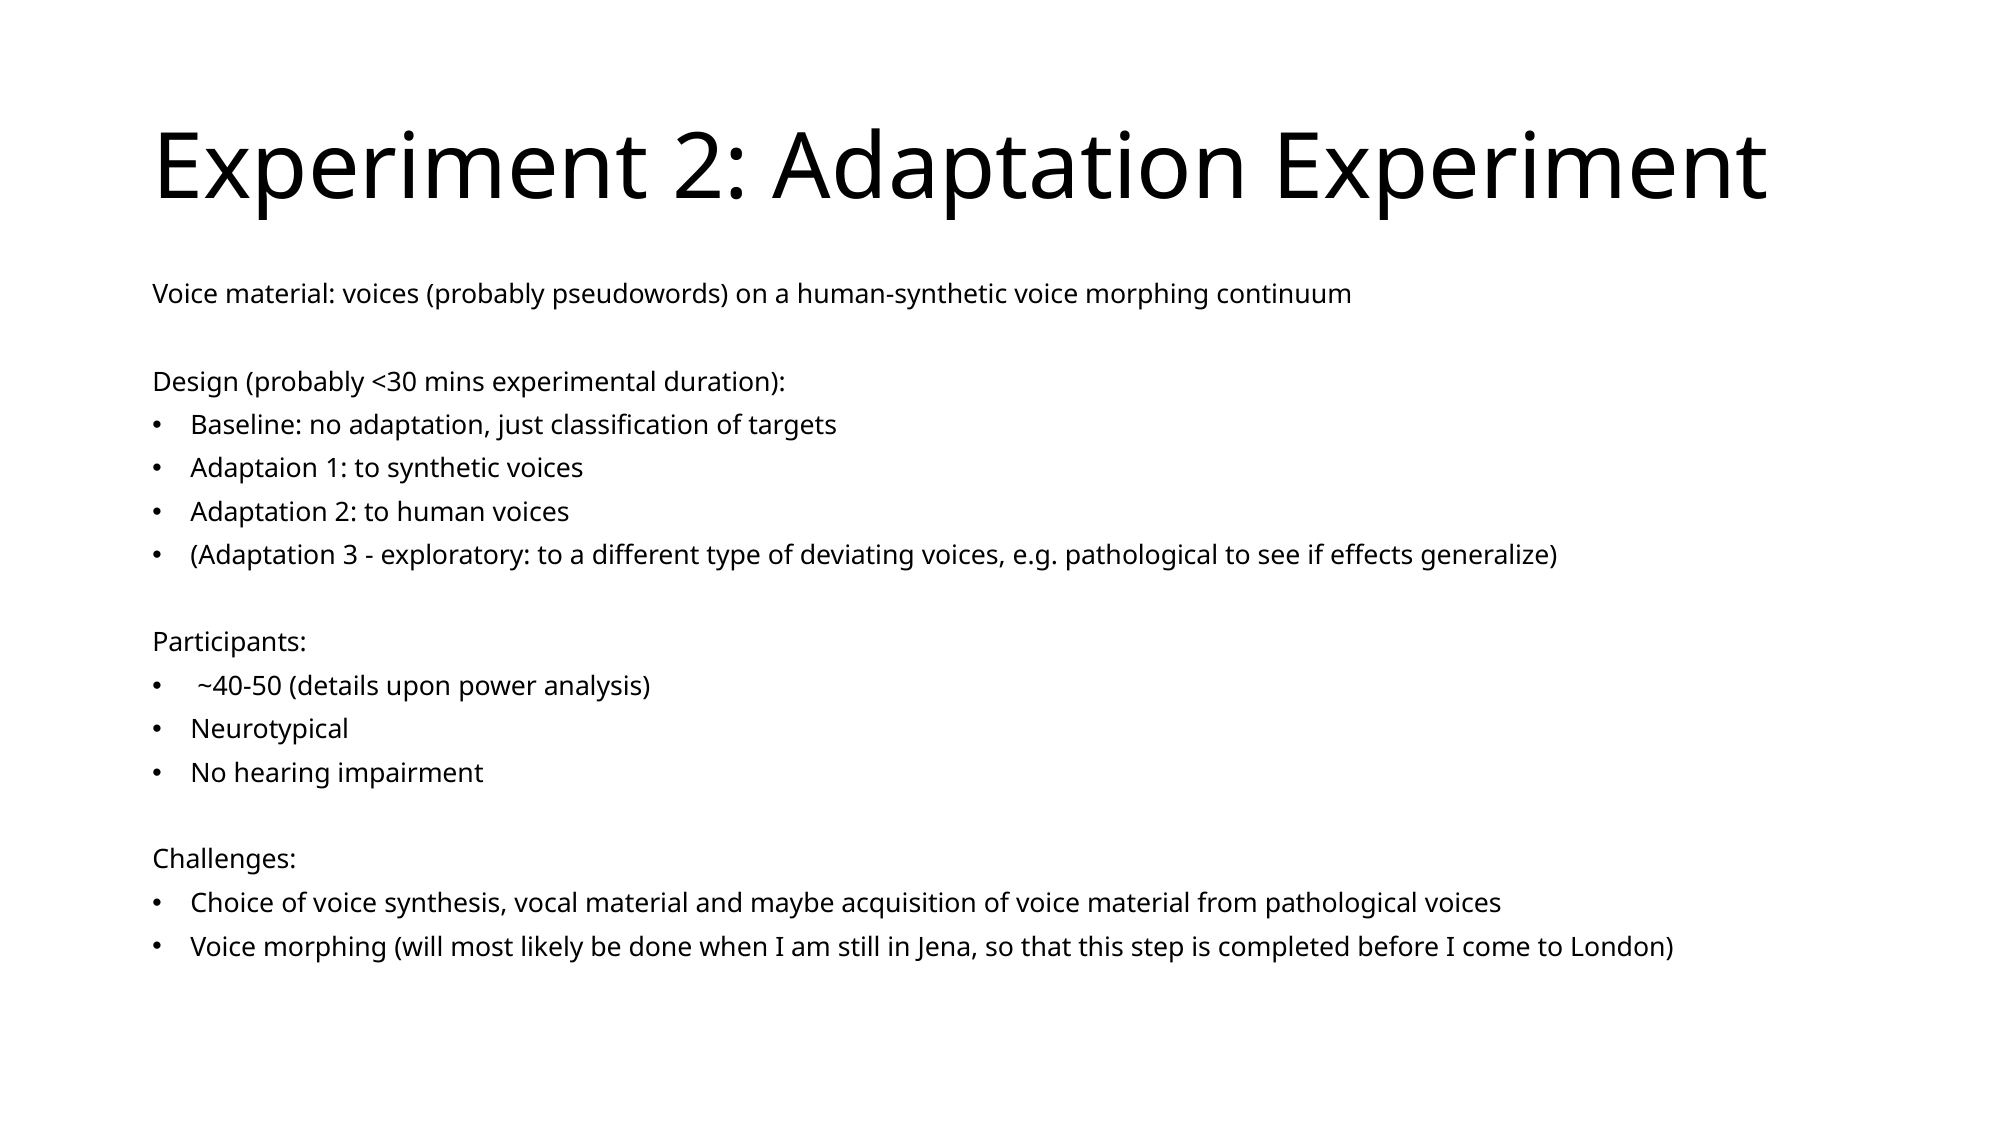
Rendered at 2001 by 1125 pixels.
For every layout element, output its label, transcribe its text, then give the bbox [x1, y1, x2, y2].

list Voice material: voices (probably pseudowords) on a human-synthetic voice morphing continuum Design (probably <30 mins experimental duration): Baseline: no adaptation, just classification of targets Adaptaion 1: to synthetic voices Adaptation 2: to human voices (Adaptation 3 - exploratory: to a different type of deviating voices, e.g. pathological to see if effects generalize) Participants: ~40-50 (details upon power analysis) Neurotypical No hearing impairment Challenges: Choice of voice synthesis, vocal material and maybe acquisition of voice material from pathological voices Voice morphing (will most likely be done when I am still in Jena, so that this step is completed before I come to London) [137, 273, 1863, 971]
title Experiment 2: Adaptation Experiment [137, 59, 1863, 273]
